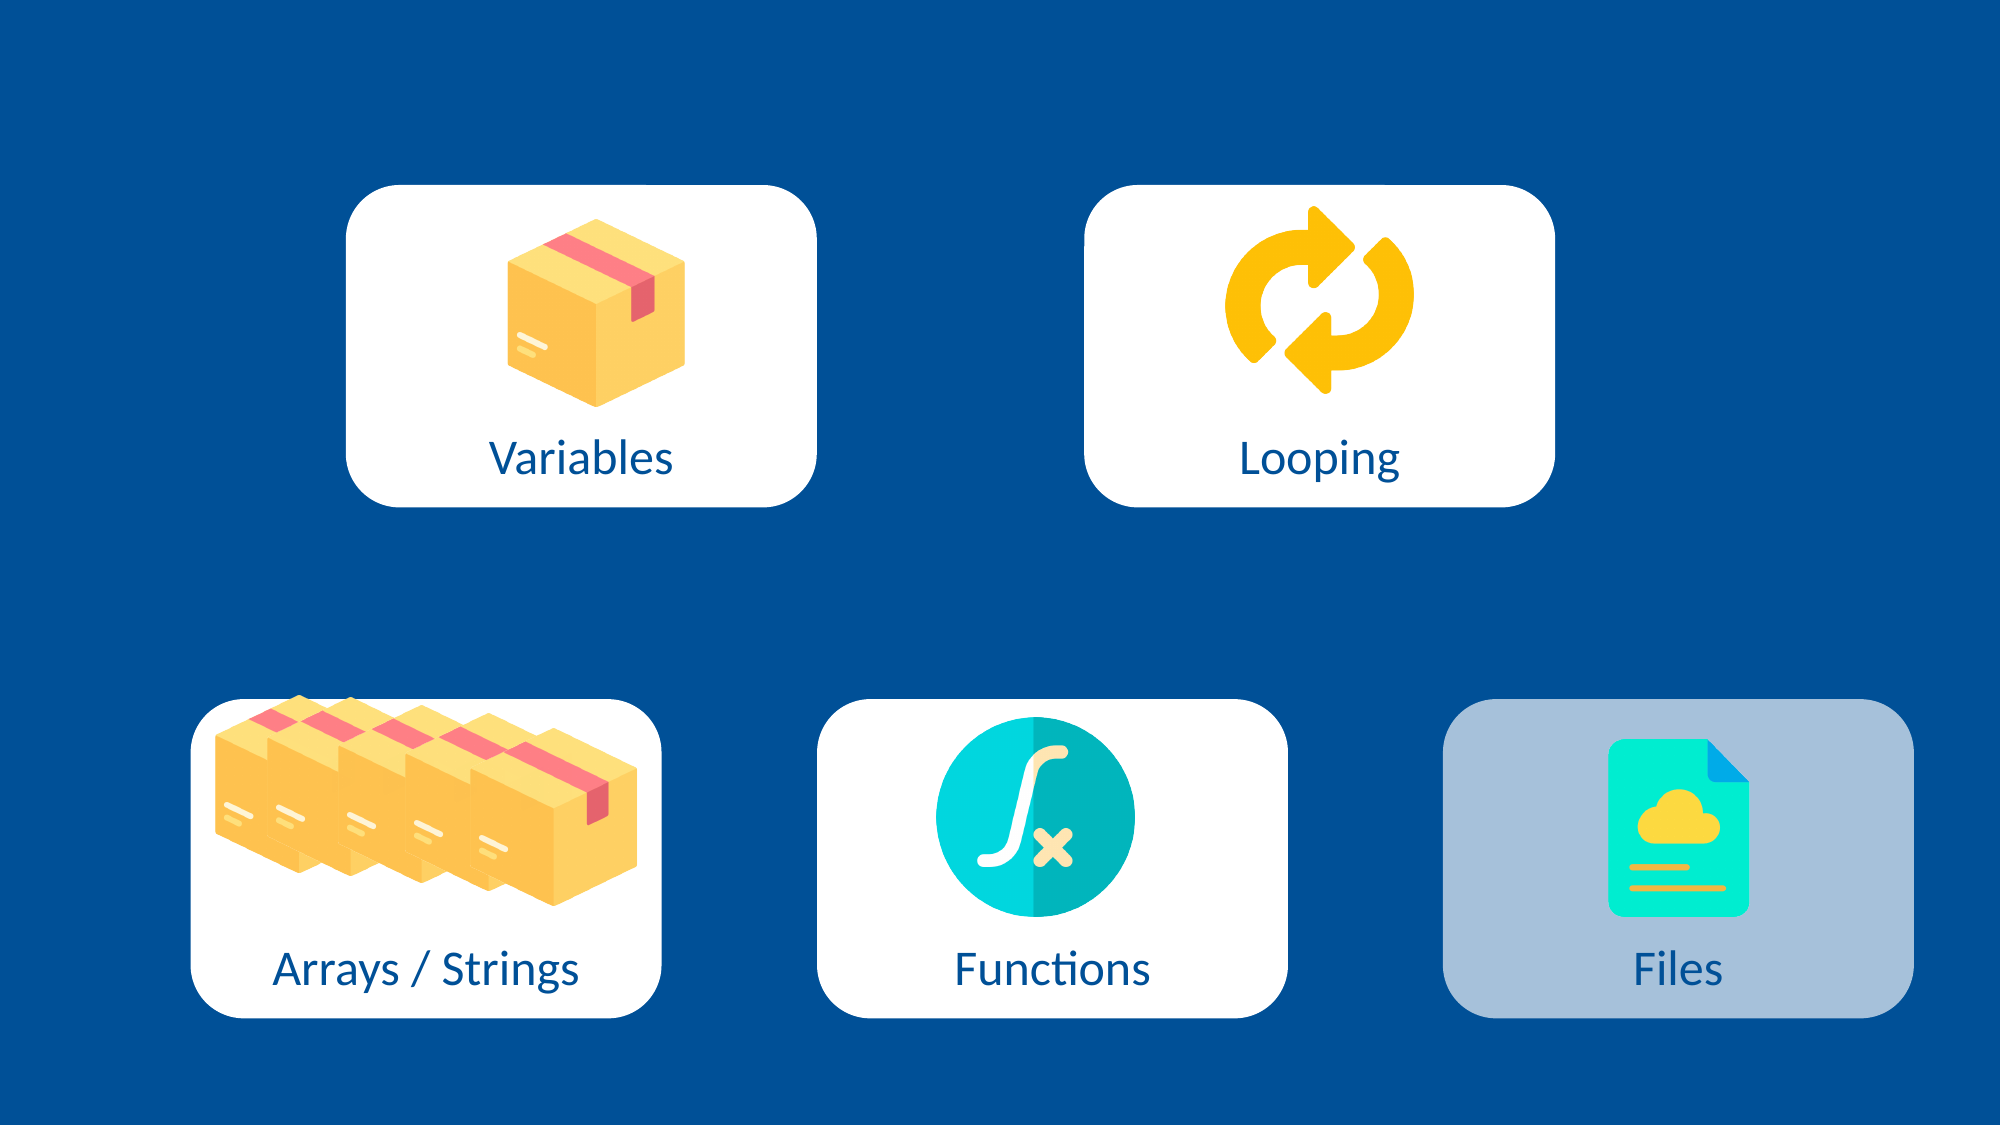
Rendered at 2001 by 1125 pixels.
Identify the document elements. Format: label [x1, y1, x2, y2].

text_box [1084, 184, 1556, 508]
text_box [1442, 699, 1914, 1019]
text_box [345, 184, 817, 508]
text_box [817, 699, 1288, 1019]
text_box [190, 695, 662, 1019]
